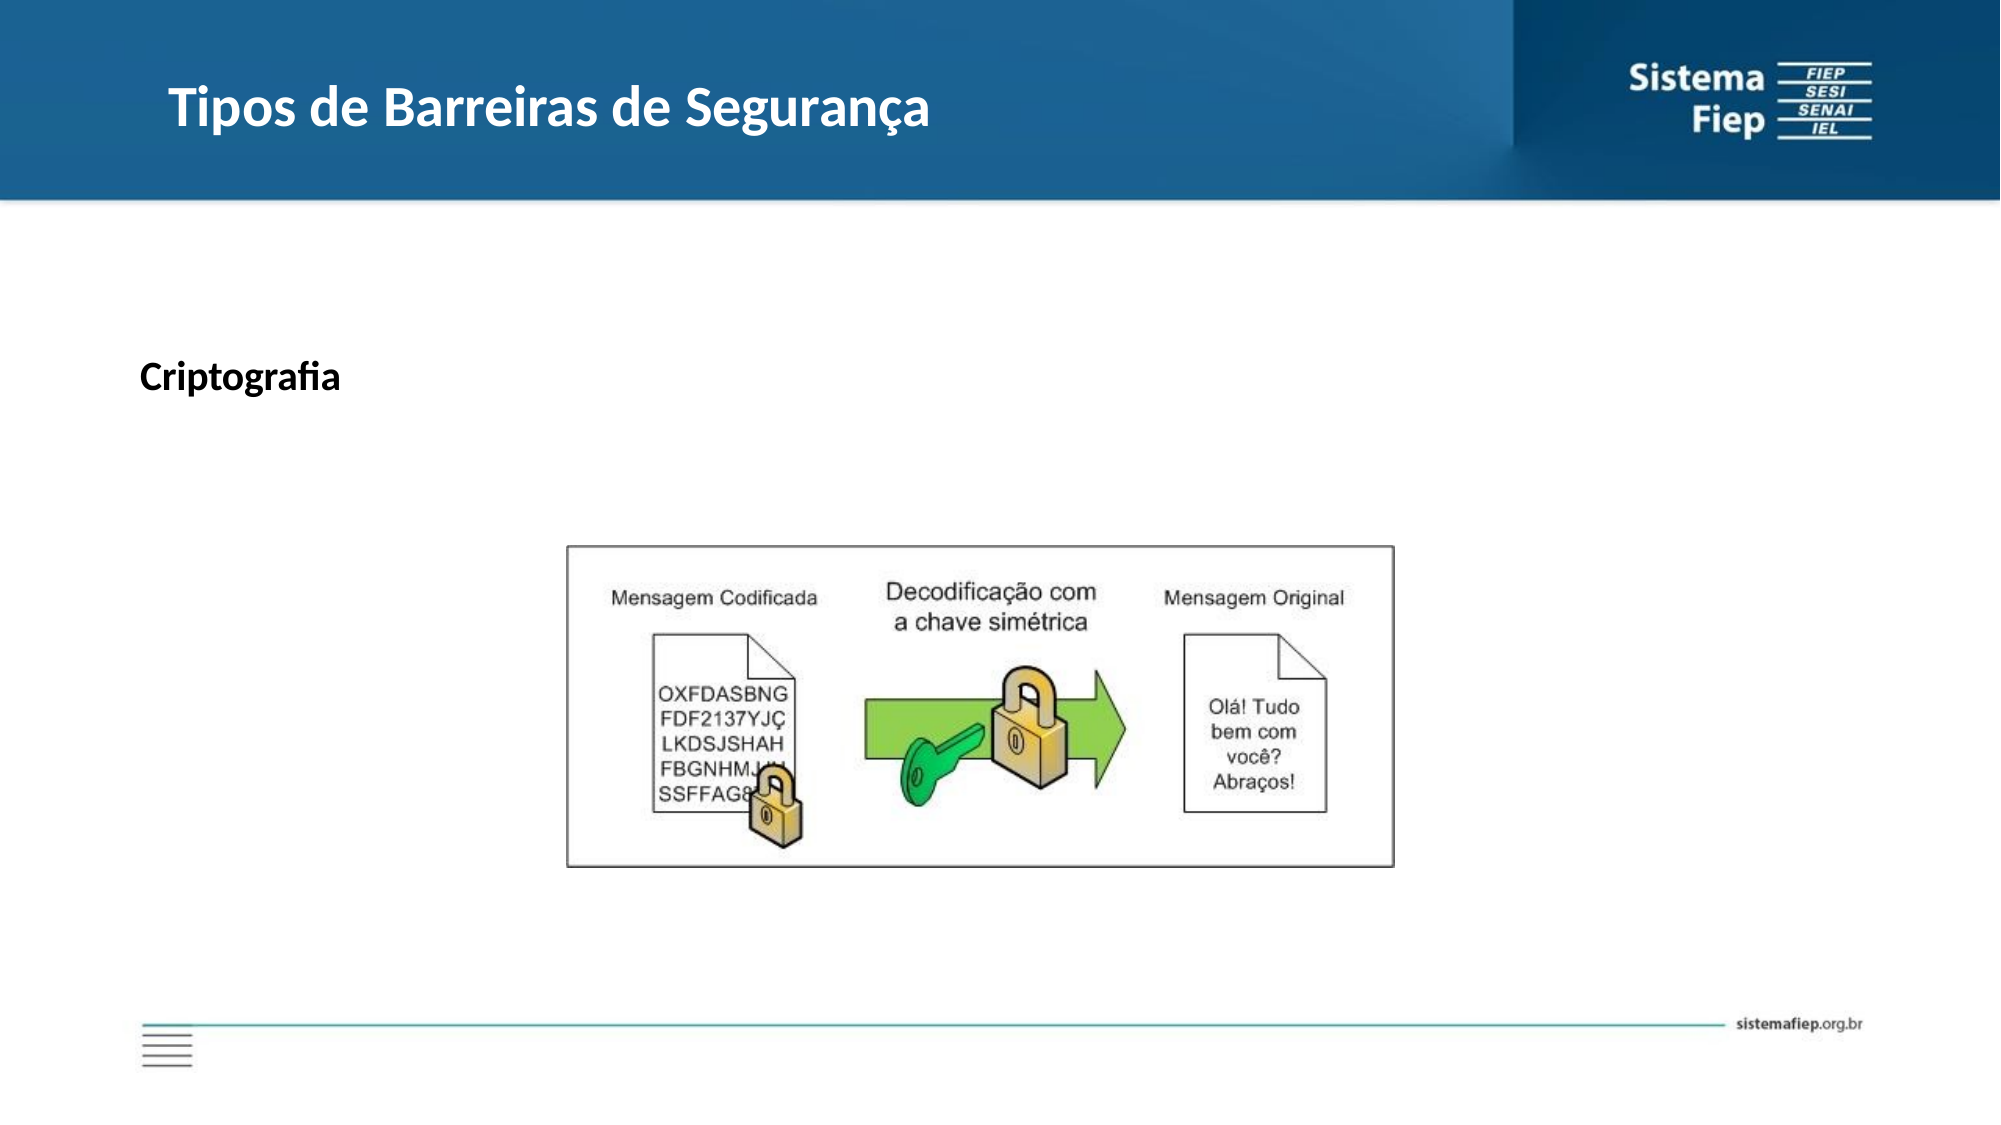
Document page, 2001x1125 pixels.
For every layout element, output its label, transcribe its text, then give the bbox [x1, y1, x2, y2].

text_box Tipos de Barreiras de Segurança [166, 66, 941, 139]
picture [0, 0, 2000, 1073]
text_box Criptografia [138, 346, 346, 399]
